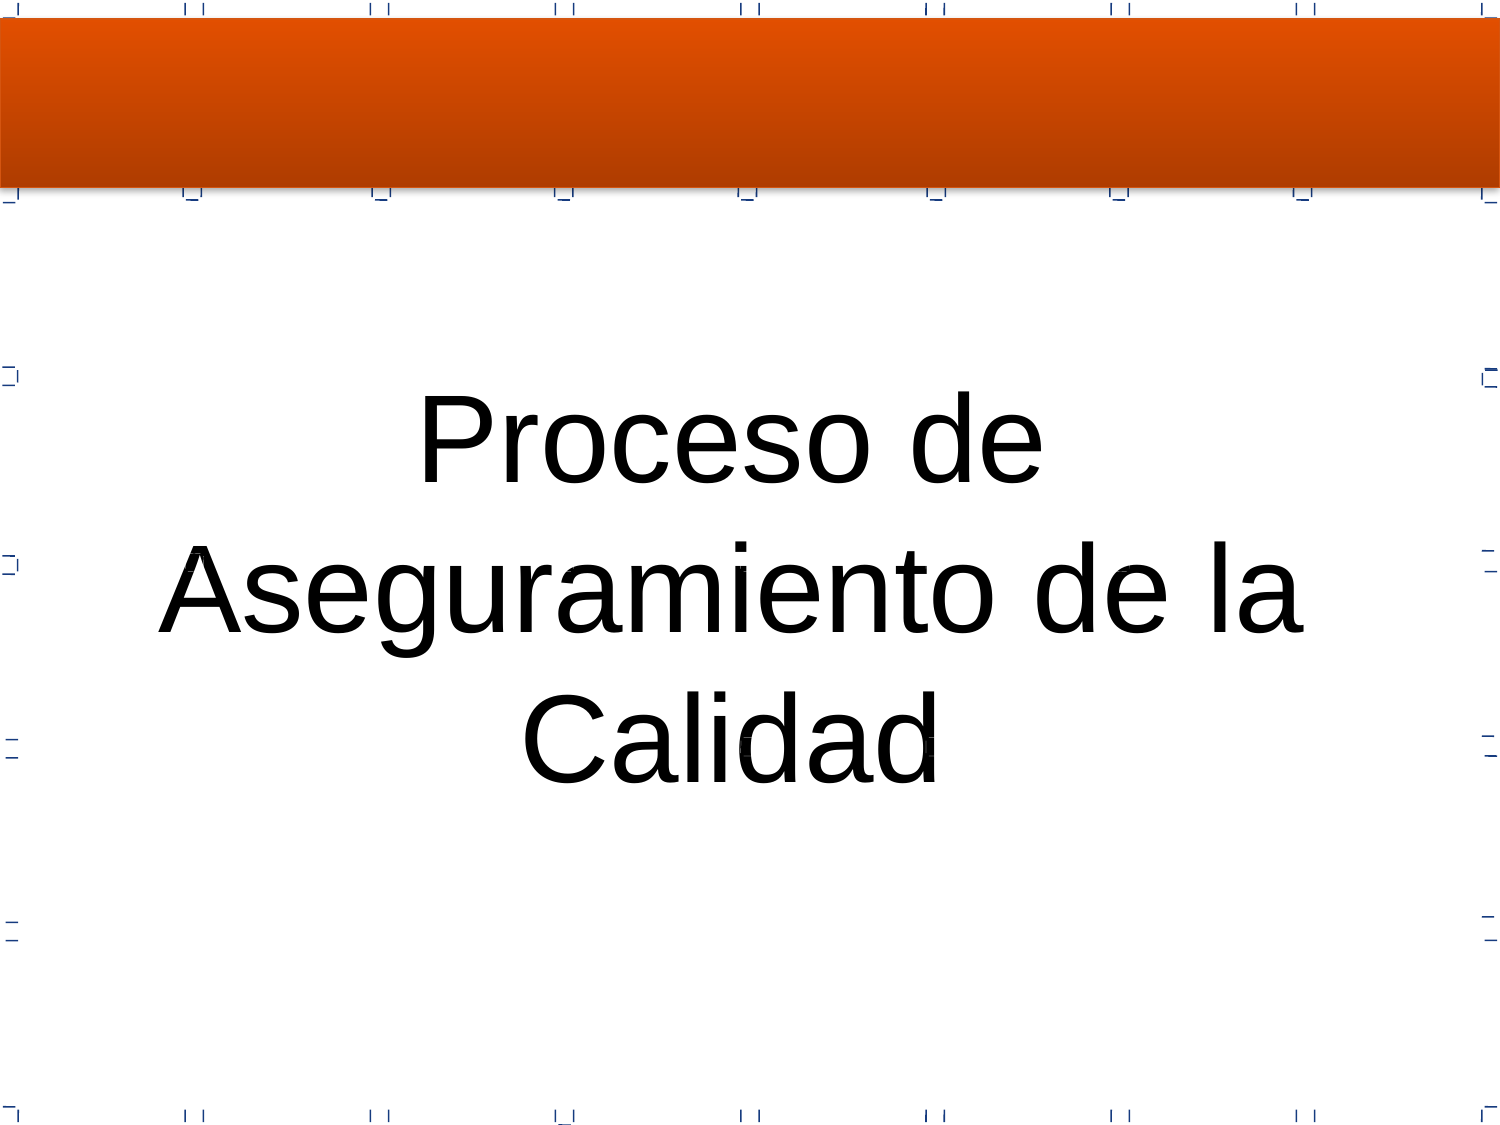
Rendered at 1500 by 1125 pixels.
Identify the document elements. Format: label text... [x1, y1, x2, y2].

text_box [0, 18, 1500, 188]
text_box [184, 368, 1315, 941]
text_box [18, 203, 1482, 1106]
text_box Proceso de Aseguramiento de la Calidad [100, 349, 1363, 815]
